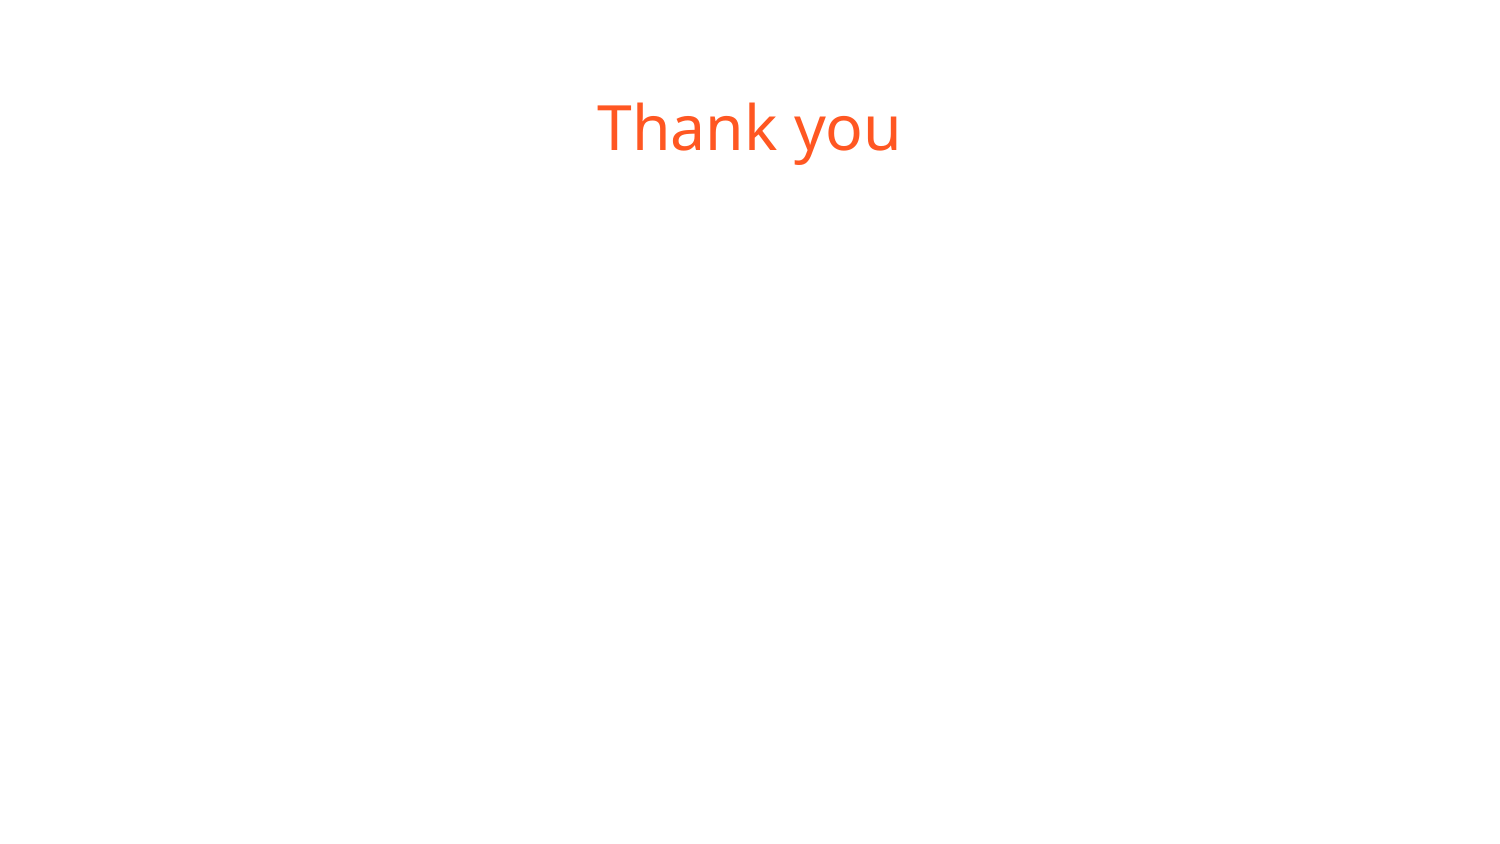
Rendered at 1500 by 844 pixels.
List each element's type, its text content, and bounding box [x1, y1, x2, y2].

title Thank you [51, 72, 1449, 167]
